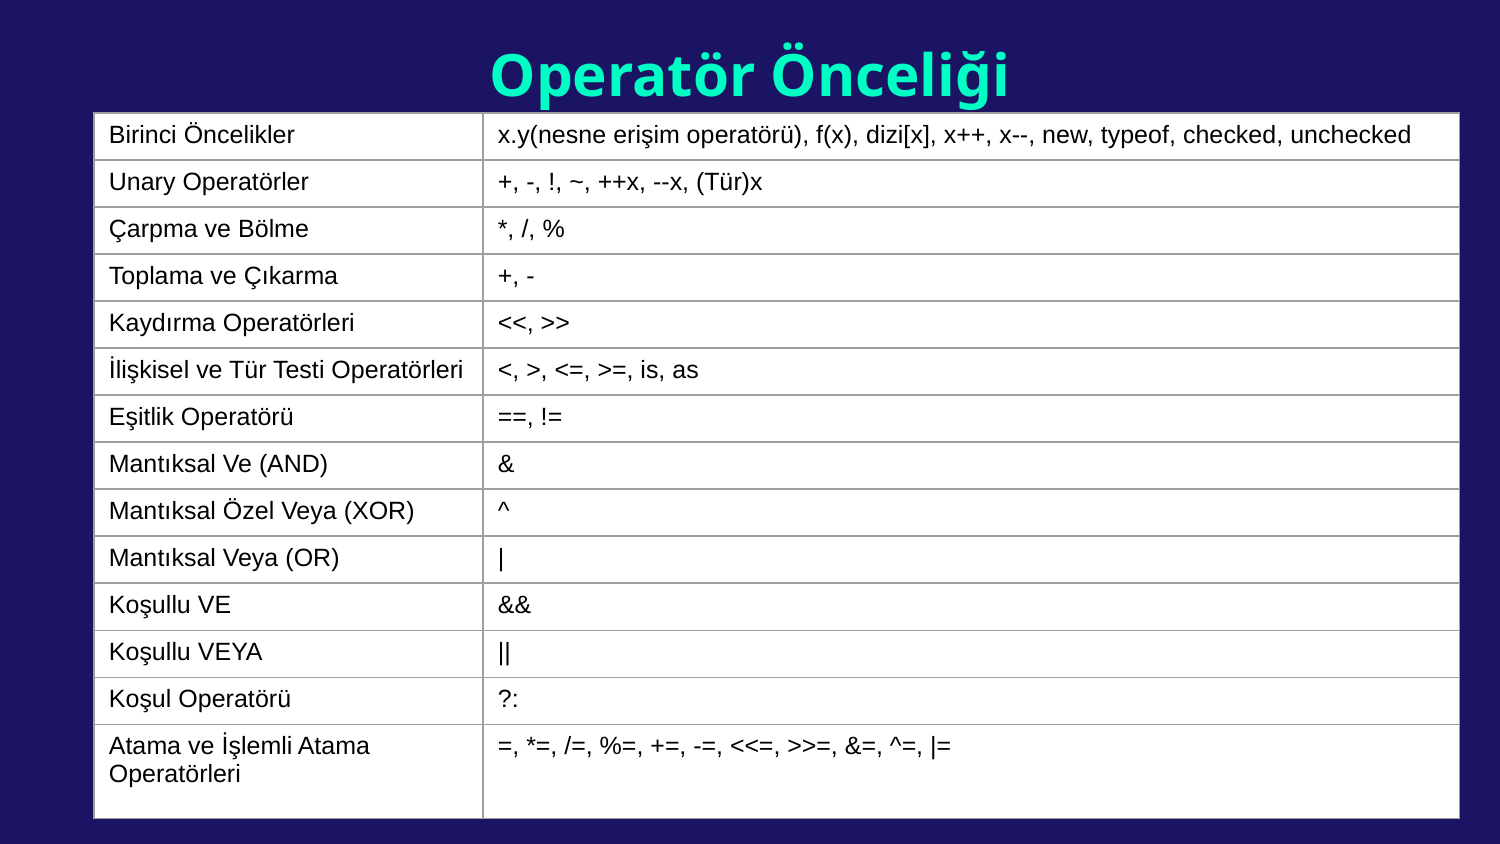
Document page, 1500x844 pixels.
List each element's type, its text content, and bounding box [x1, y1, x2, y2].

table_cell <<, >> [484, 302, 1459, 347]
table_cell Mantıksal Ve (AND) [95, 443, 482, 488]
table_cell ?: [484, 678, 1459, 724]
table_cell Koşullu VEYA [95, 631, 482, 677]
table_cell Mantıksal Veya (OR) [95, 537, 482, 582]
table_cell İlişkisel ve Tür Testi Operatörleri [95, 349, 482, 394]
table_cell ^ [484, 490, 1459, 535]
title Operatör Önceliği [0, 22, 1500, 133]
table_cell Koşullu VE [95, 584, 482, 630]
table_cell +, - [484, 255, 1459, 300]
table_cell || [484, 631, 1459, 677]
table_cell Unary Operatörler [95, 161, 482, 206]
table_cell Koşul Operatörü [95, 678, 482, 724]
table_cell Çarpma ve Bölme [95, 208, 482, 253]
table_cell Mantıksal Özel Veya (XOR) [95, 490, 482, 535]
table_cell <, >, <=, >=, is, as [484, 349, 1459, 394]
table_cell | [484, 537, 1459, 582]
table_cell Toplama ve Çıkarma [95, 255, 482, 300]
table_header Birinci Öncelikler [95, 114, 482, 159]
table_cell Eşitlik Operatörü [95, 396, 482, 441]
table_cell +, -, !, ~, ++x, --x, (Tür)x [484, 161, 1459, 206]
table_cell =, *=, /=, %=, +=, -=, <<=, >>=, &=, ^=, |= [484, 725, 1459, 818]
table_header x.y(nesne erişim operatörü), f(x), dizi[x], x++, x--, new, typeof, checked, unchecked [484, 114, 1459, 159]
table_cell *, /, % [484, 208, 1459, 253]
table_cell Kaydırma Operatörleri [95, 302, 482, 347]
table_cell ==, != [484, 396, 1459, 441]
table_cell && [484, 584, 1459, 630]
table_cell Atama ve İşlemli Atama Operatörleri [95, 725, 482, 818]
table_cell & [484, 443, 1459, 488]
